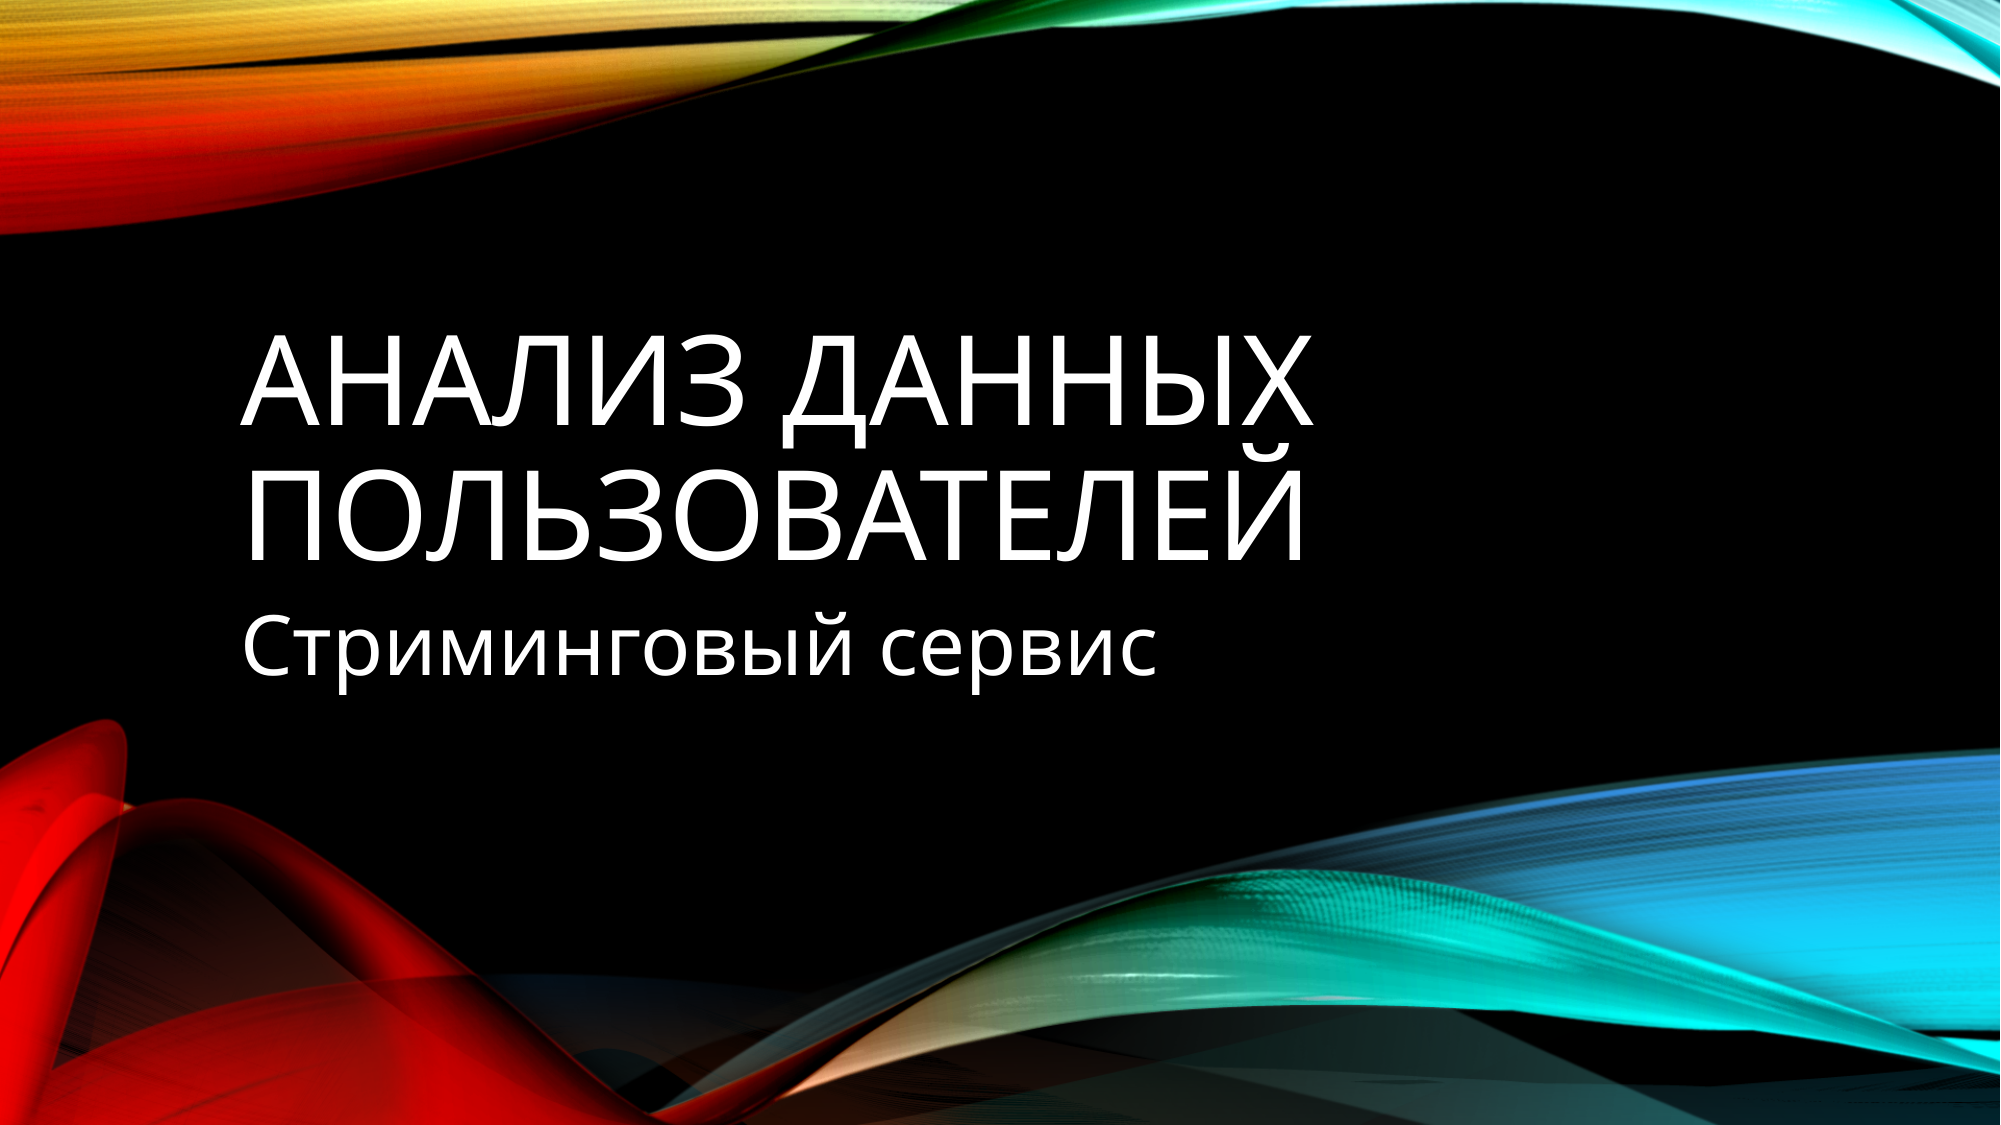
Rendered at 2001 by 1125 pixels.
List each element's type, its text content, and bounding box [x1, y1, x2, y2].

title Анализ данных пользователей [225, 295, 1775, 595]
subtitle Стриминговый сервис [225, 595, 1775, 709]
picture [0, 717, 2000, 1125]
picture [0, 0, 2000, 237]
